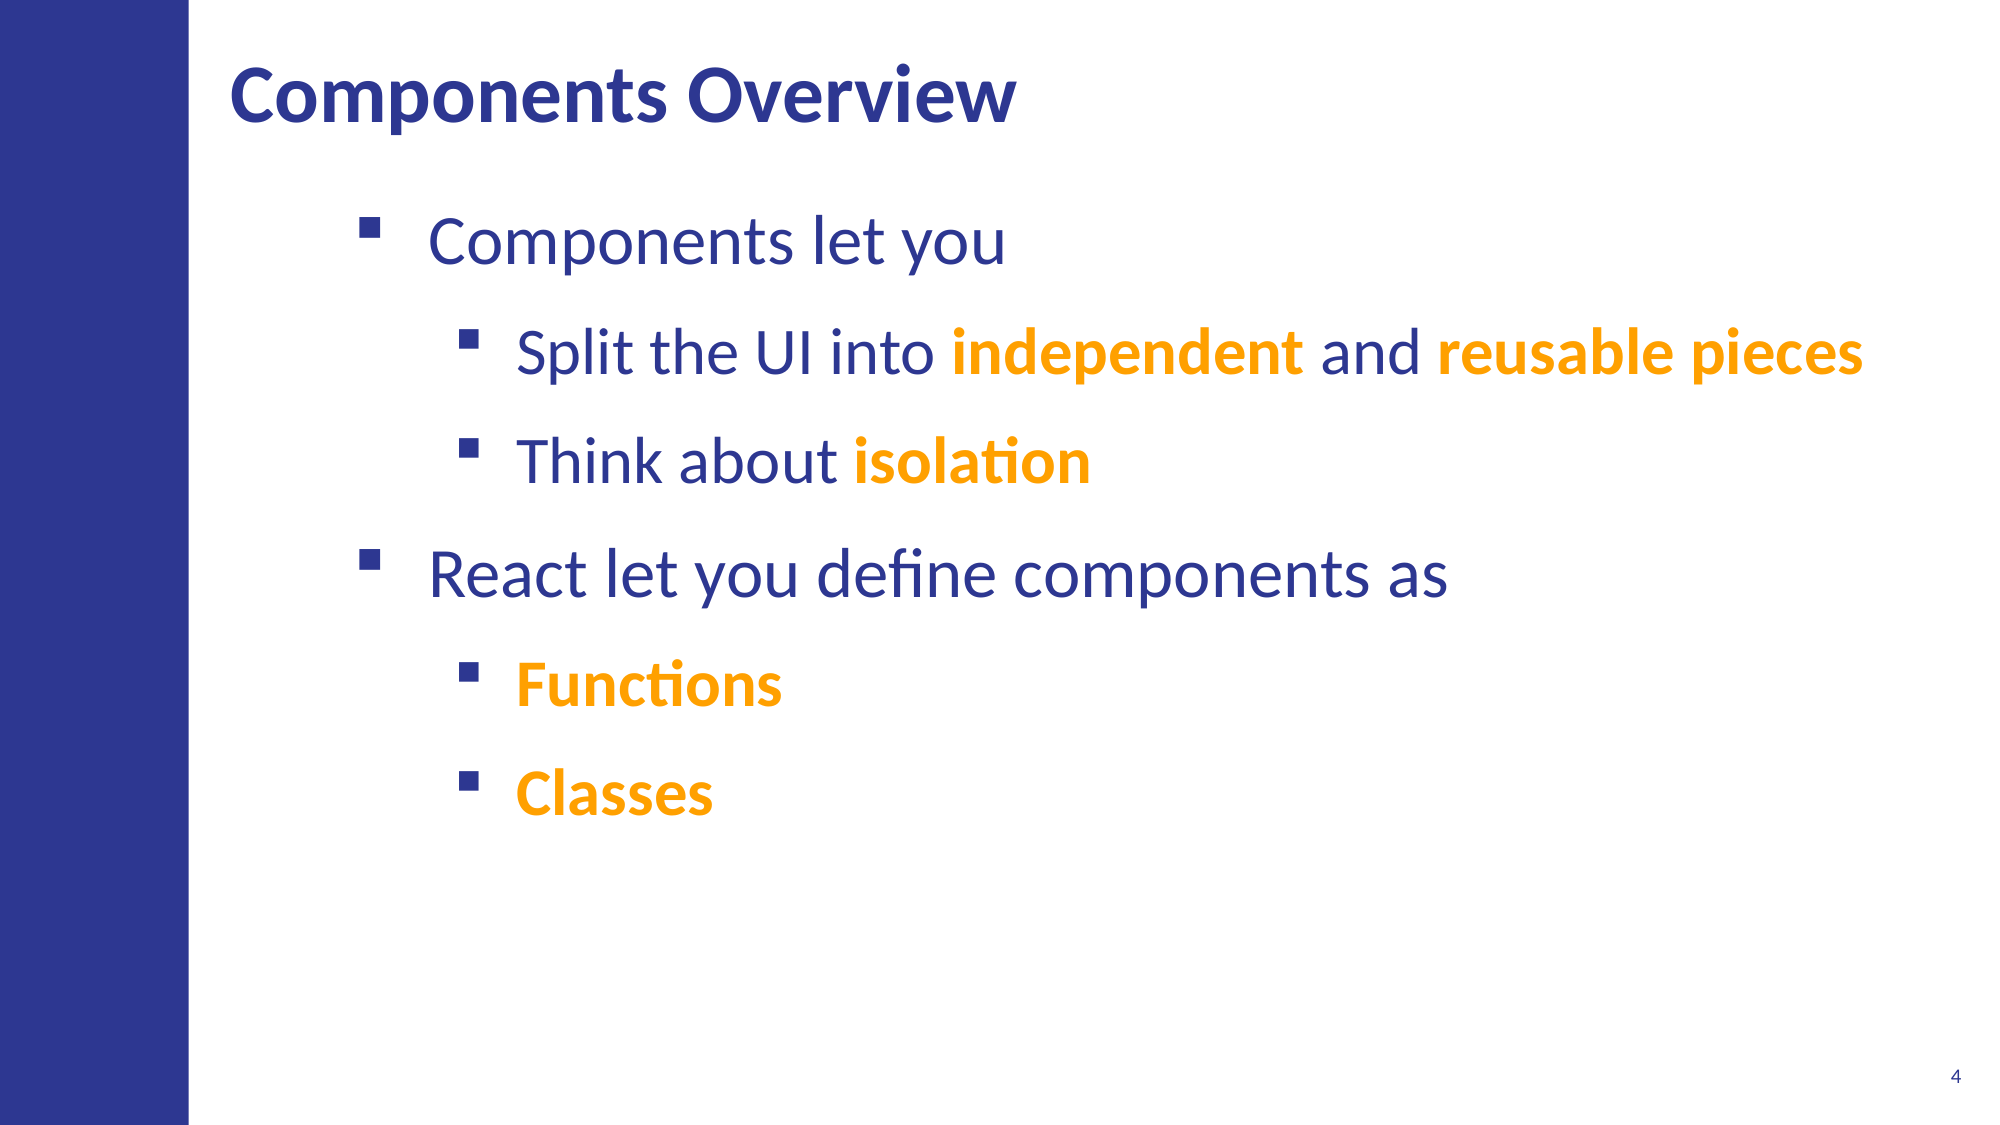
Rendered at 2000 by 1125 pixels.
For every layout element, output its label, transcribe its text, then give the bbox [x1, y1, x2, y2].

list Components let you Split the UI into independent and reusable pieces Think about isolation React let you define components as Functions Classes [335, 183, 1965, 1050]
title Components Overview [212, 16, 1591, 162]
slide_number 4 [1896, 1049, 1968, 1101]
